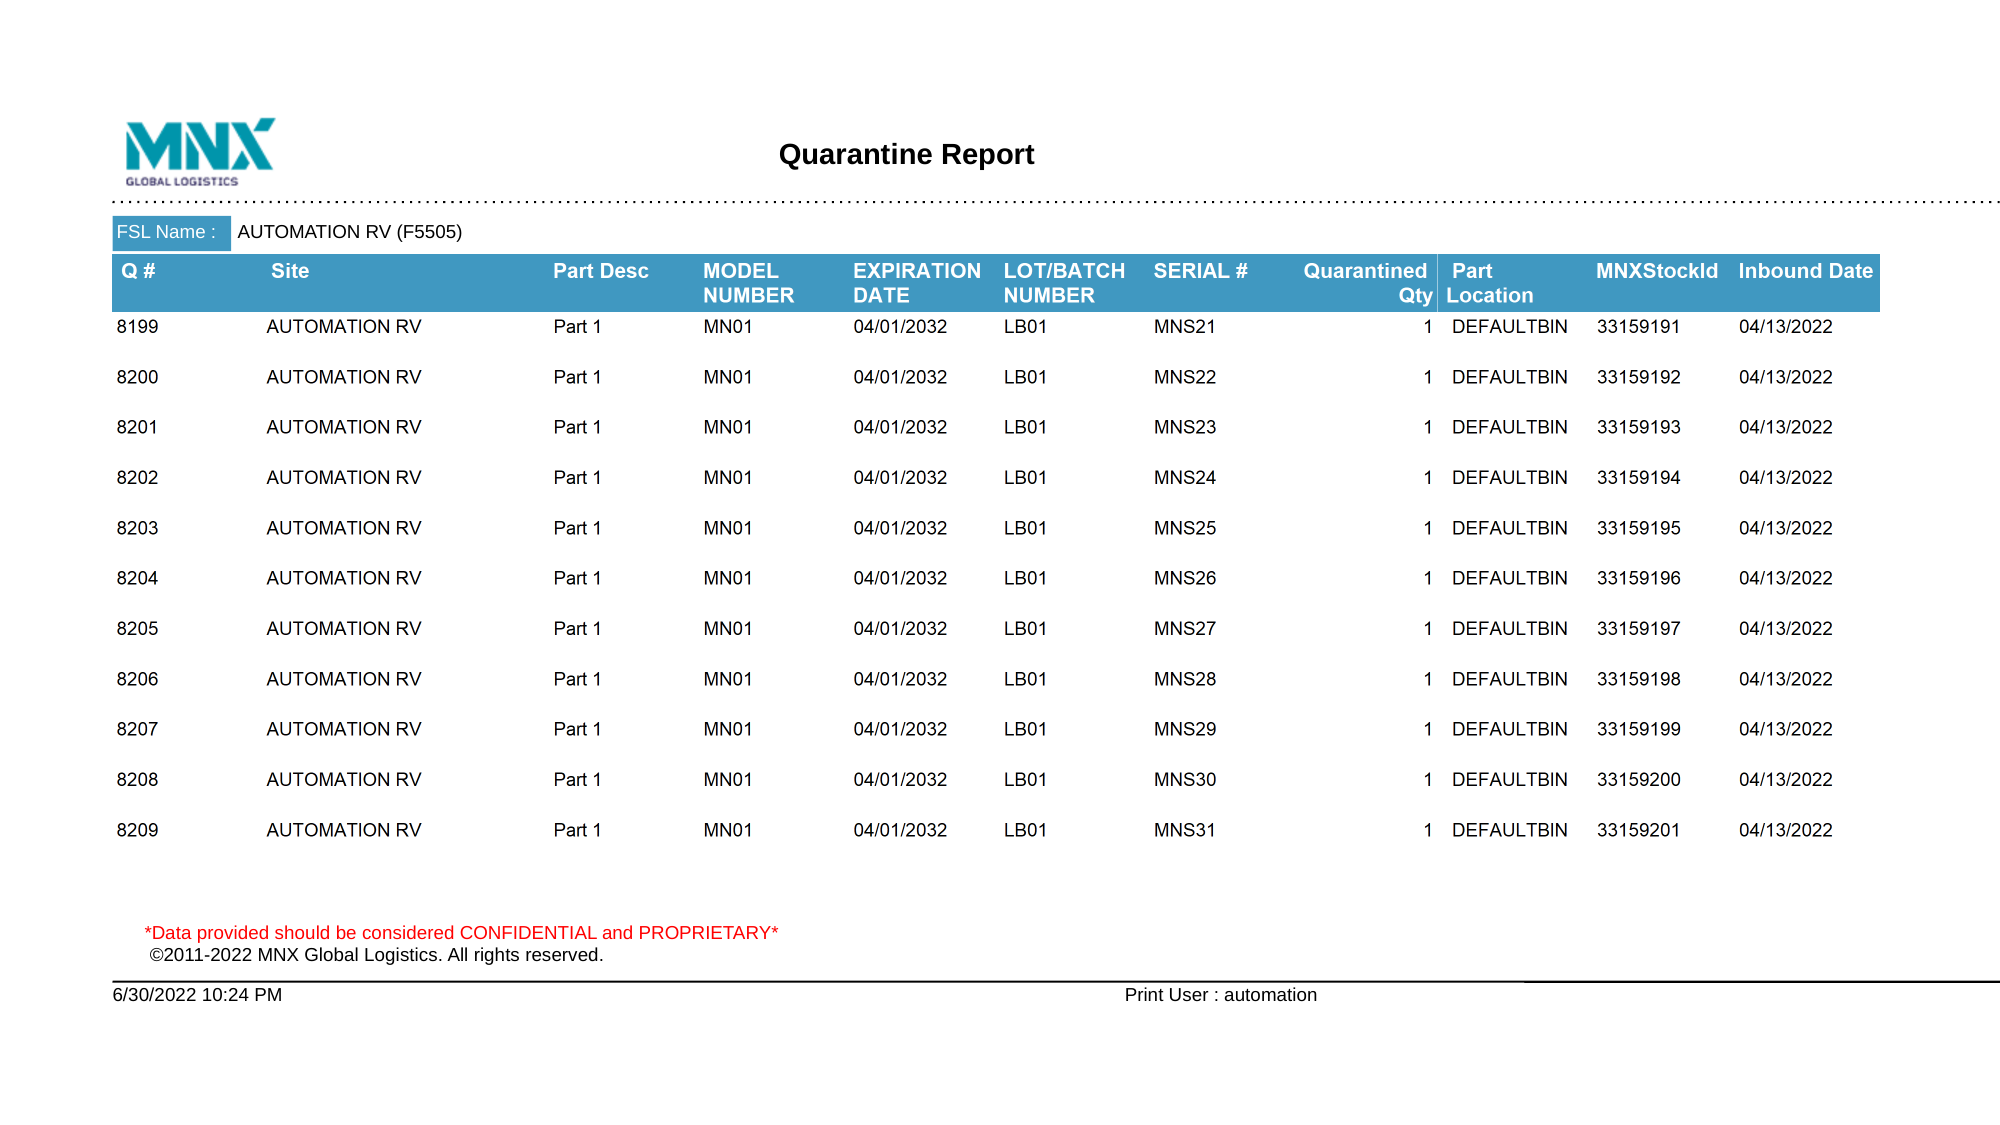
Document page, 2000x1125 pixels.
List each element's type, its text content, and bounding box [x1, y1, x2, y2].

text_box AUTOMATION RV (F5505) [233, 215, 669, 251]
picture [112, 115, 323, 188]
picture [112, 254, 1880, 866]
text_box ©2011-2022 MNX Global Logistics. All rights reserved. [144, 942, 1158, 964]
text_box FSL Name : [112, 215, 232, 252]
text_box 6/30/2022 10:24 PM [112, 983, 343, 1013]
text_box *Data provided should be considered CONFIDENTIAL and PROPRIETARY* [144, 920, 1158, 942]
text_box Quarantine Report [562, 131, 1252, 173]
text_box Print User : automation [1055, 983, 1387, 1013]
